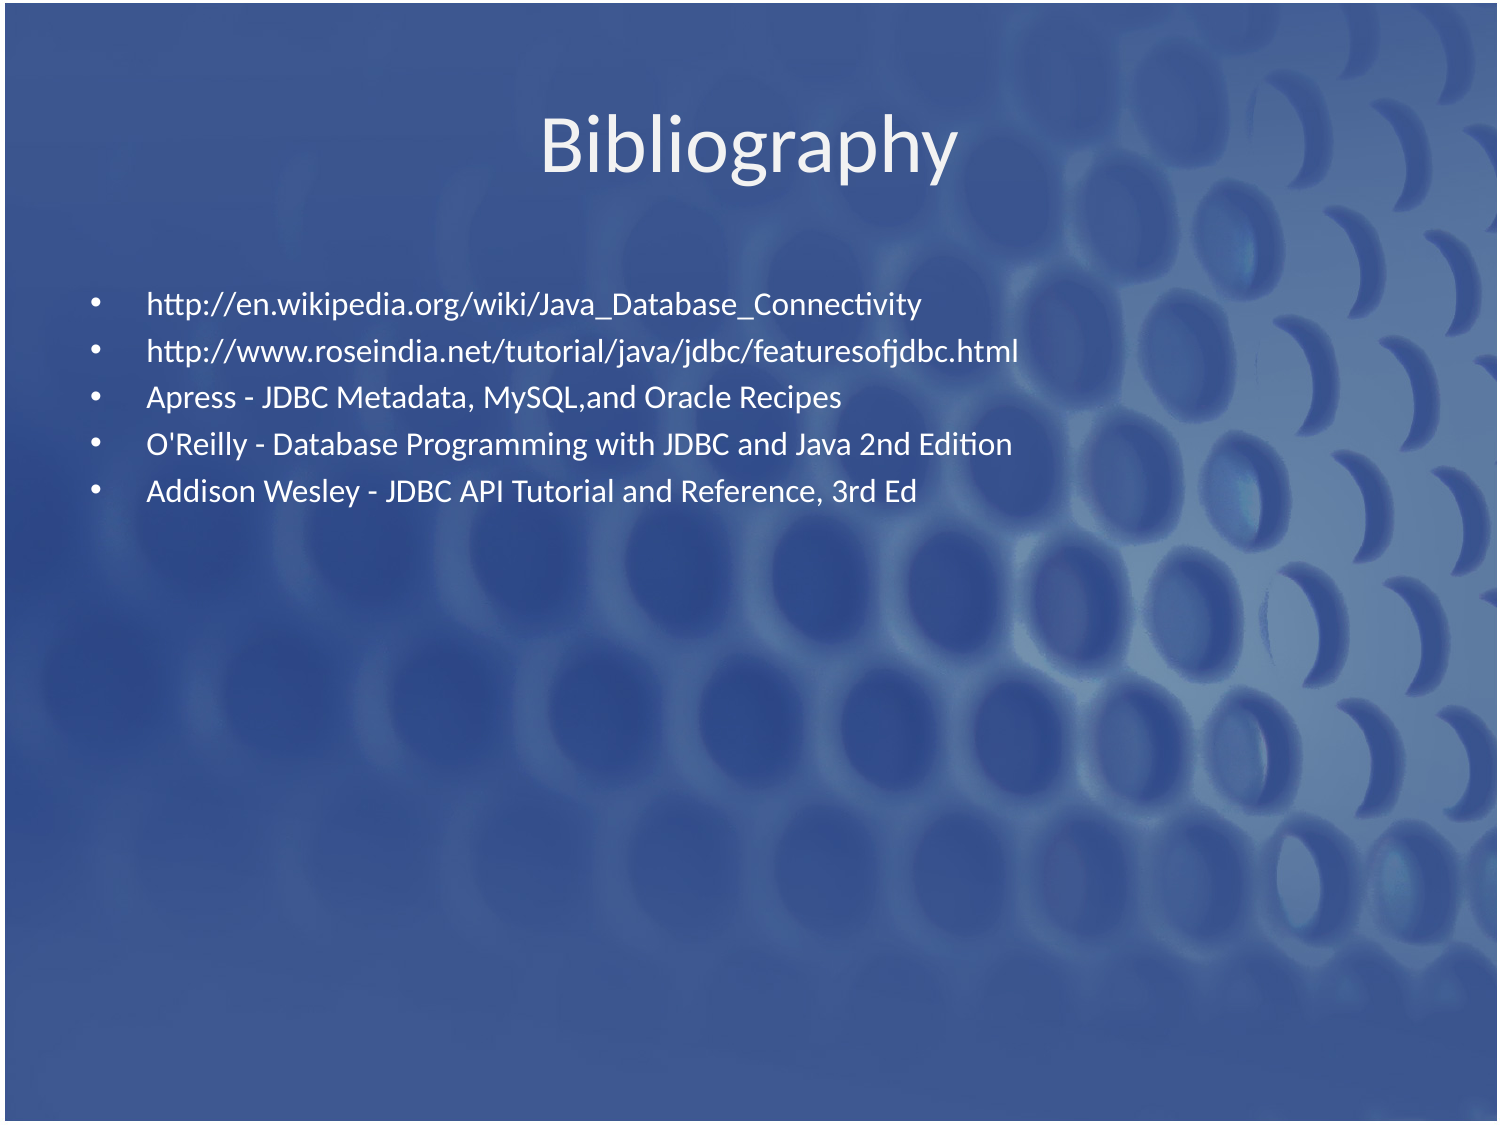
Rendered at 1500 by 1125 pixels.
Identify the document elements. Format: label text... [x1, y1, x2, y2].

title Bibliography [74, 44, 1426, 233]
picture [0, 0, 1500, 1125]
list http://en.wikipedia.org/wiki/Java_Database_Connectivity http://www.roseindia.net/tutorial/java/jdbc/featuresofjdbc.html Apress - JDBC Metadata, MySQL,and Oracle Recipes O'Reilly - Database Programming with JDBC and Java 2nd Edition Addison Wesley - JDBC API Tutorial and Reference, 3rd Ed [74, 274, 1463, 1076]
